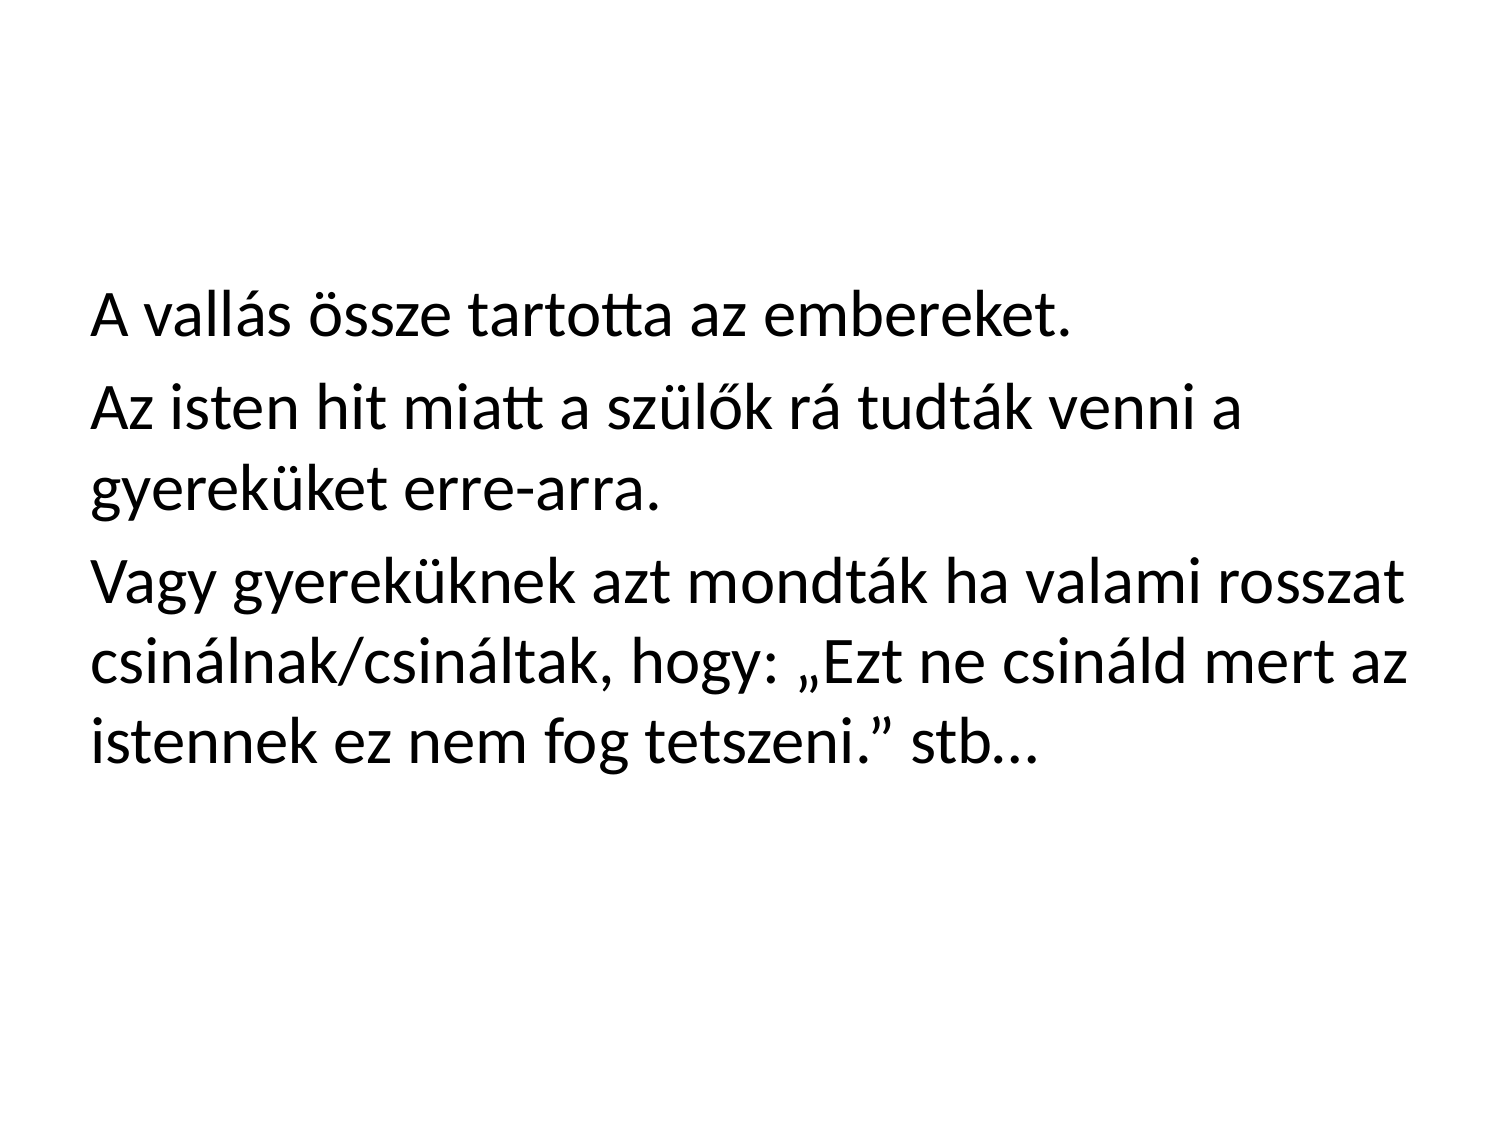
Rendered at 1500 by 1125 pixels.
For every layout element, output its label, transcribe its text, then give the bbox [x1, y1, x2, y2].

list A vallás össze tartotta az embereket. Az isten hit miatt a szülők rá tudták venni a gyereküket erre-arra. Vagy gyereküknek azt mondták ha valami rosszat csinálnak/csináltak, hogy: „Ezt ne csináld mert az istennek ez nem fog tetszeni.” stb… [75, 262, 1425, 811]
